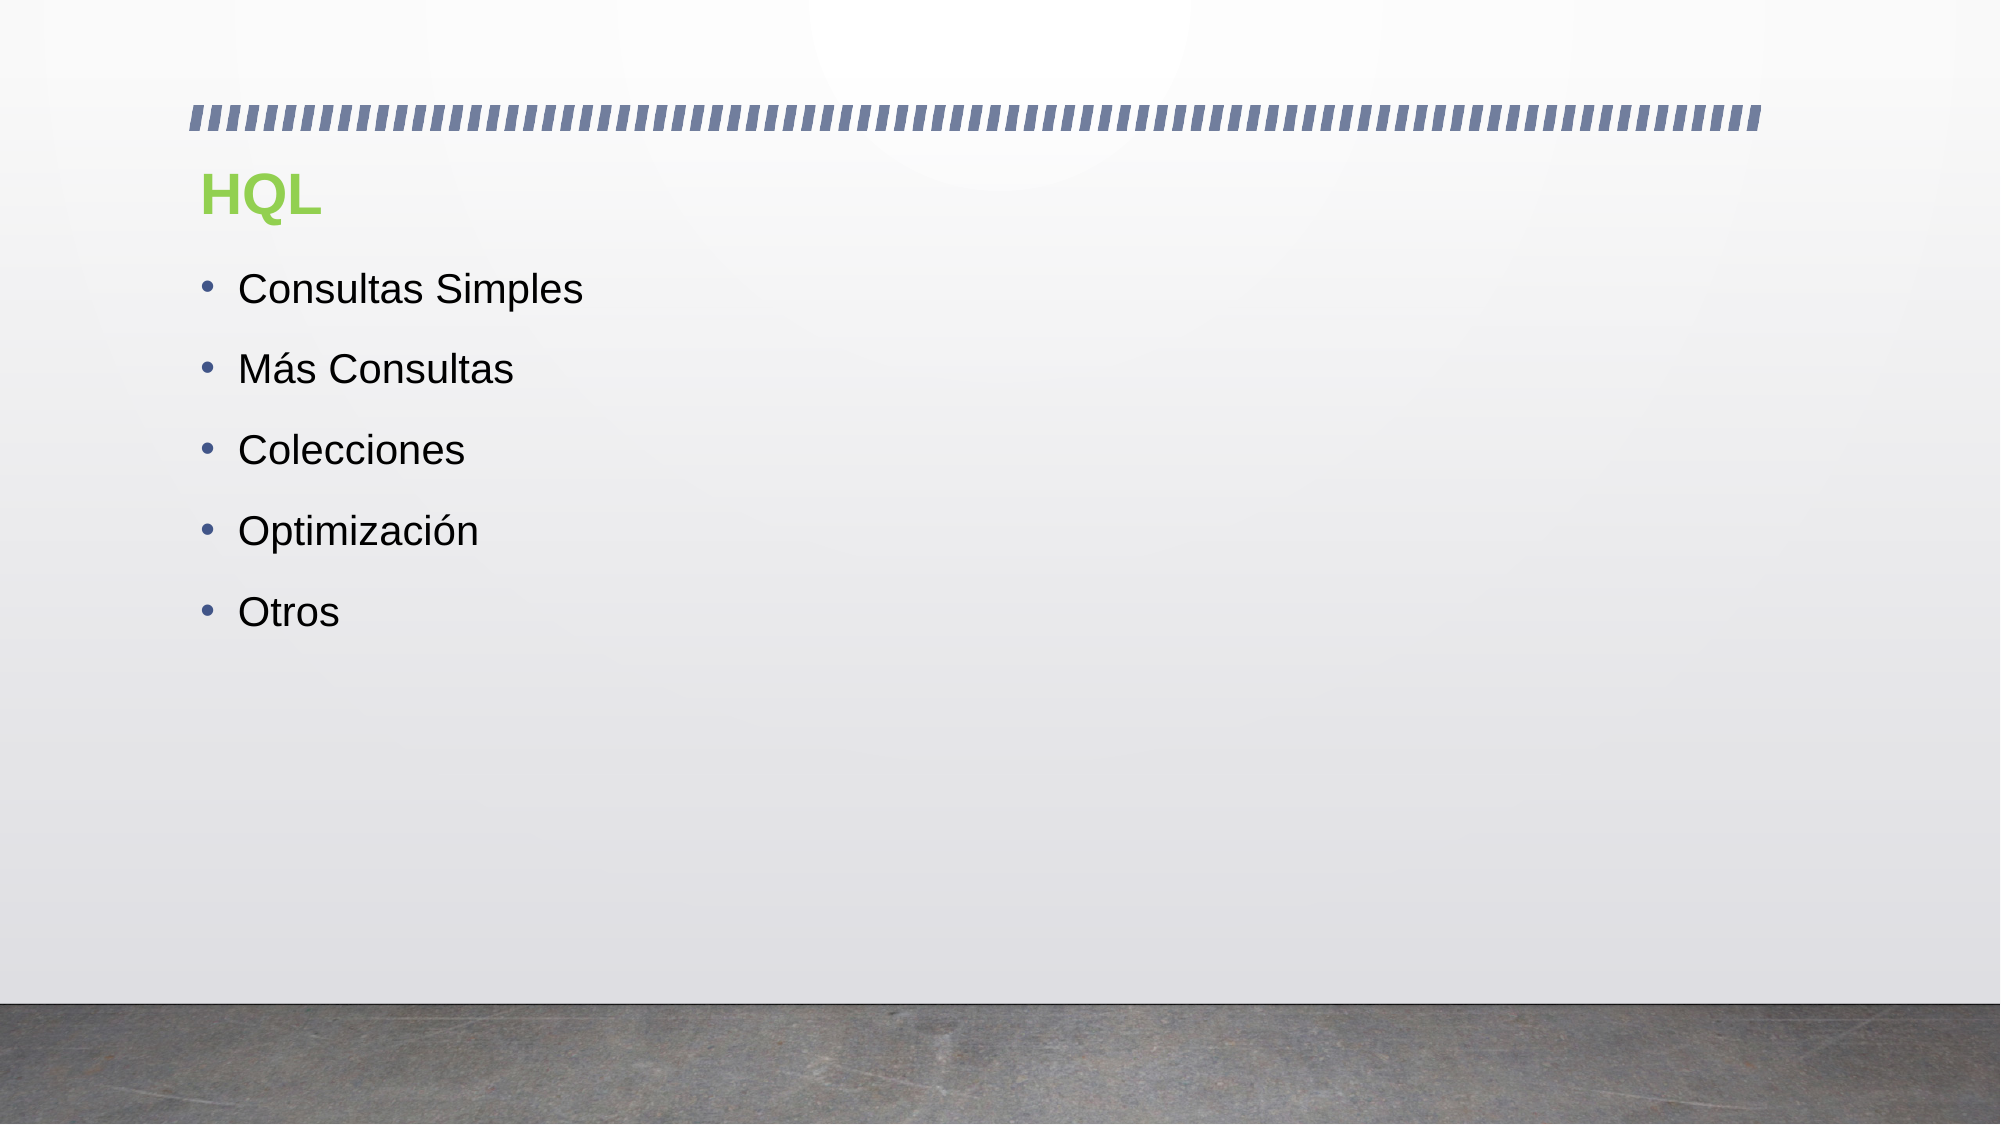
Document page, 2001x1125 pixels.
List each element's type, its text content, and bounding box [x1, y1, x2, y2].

title HQL [185, 156, 1761, 229]
picture [0, 1004, 2000, 1124]
list Consultas Simples Más Consultas Colecciones Optimización Otros [185, 243, 1761, 897]
